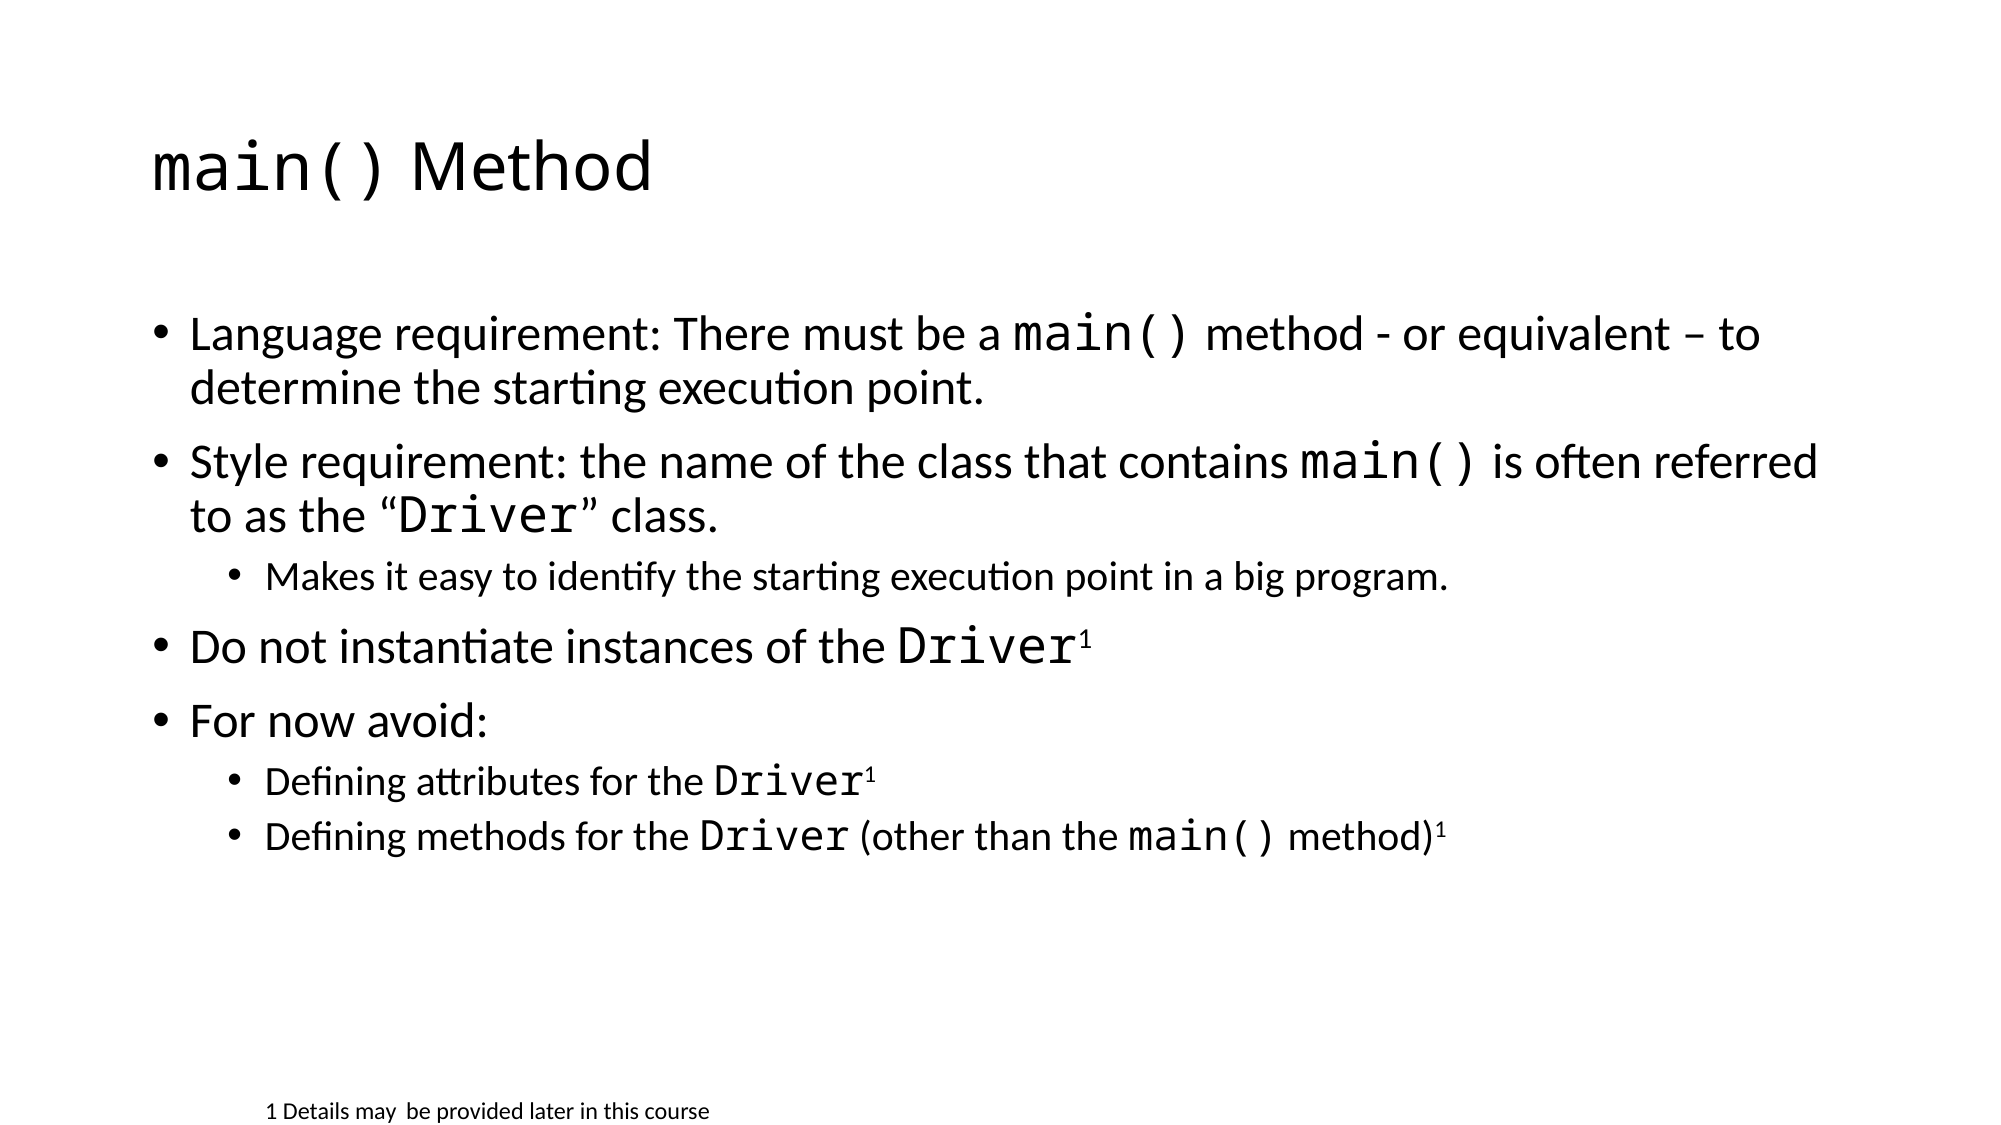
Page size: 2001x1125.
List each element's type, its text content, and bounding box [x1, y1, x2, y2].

text_box 1 Details may be provided later in this course [249, 1082, 1183, 1125]
title main() Method [137, 59, 1863, 278]
list Language requirement: There must be a main() method - or equivalent – to determine the starting execution point. Style requirement: the name of the class that contains main() is often referred to as the “Driver” class. Makes it easy to identify the starting execution point in a big program. Do not instantiate instances of the Driver1 For now avoid: Defining attributes for the Driver1 Defining methods for the Driver (other than the main() method)1 [137, 299, 1863, 1014]
